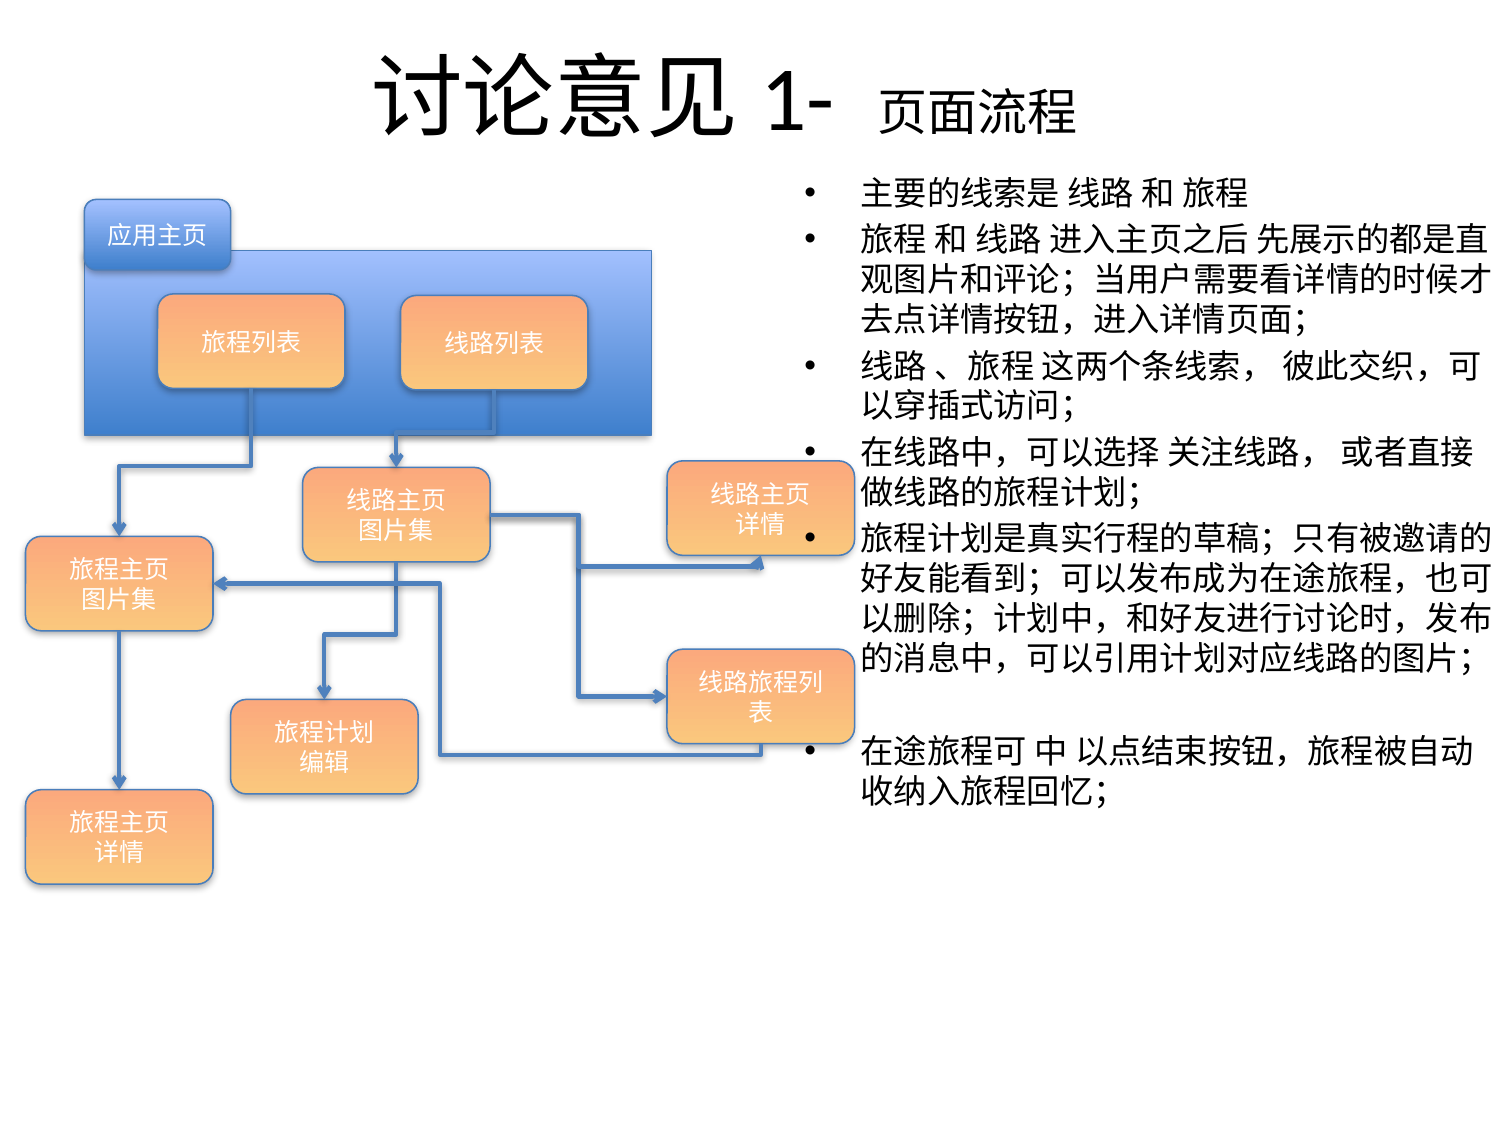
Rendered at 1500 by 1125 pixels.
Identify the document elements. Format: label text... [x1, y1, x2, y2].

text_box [110, 396, 260, 529]
text_box 应用主页 [83, 198, 232, 271]
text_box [573, 563, 668, 697]
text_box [406, 389, 568, 938]
text_box 线路主页 详情 [666, 460, 789, 557]
text_box [84, 250, 652, 436]
text_box 线路主页 图片集 [301, 466, 401, 563]
text_box 线路旅程列表 [666, 648, 789, 745]
list 主要的线索是 线路 和 旅程 旅程 和 线路 进入主页之后 先展示的都是直观图片和评论；当用户需要看详情的时候才去点详情按钮，进入详情页面； 线路 、旅程 这两个条线索， 彼此交织，可以穿插式访问； 在线路中，可以选择 关注线路， 或者直接做线路的旅程计划； 旅程计划是真实行程的草稿；只有被邀请的好友能看到；可以发布成为在途旅程，也可以删除；计划中，和好友进行讨论时，发布的消息中，可以引用计划对应线路的图片； 在途旅程可 中 以点结束按钮，旅程被自动收纳入旅程回忆； [789, 164, 1500, 1072]
title 讨论意见1- 页面流程 [49, 0, 1400, 188]
text_box 旅程列表 [156, 293, 346, 390]
text_box 线路列表 [399, 294, 589, 391]
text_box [291, 594, 401, 667]
text_box 旅程主页 图片集 [24, 535, 214, 632]
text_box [406, 379, 485, 389]
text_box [573, 514, 761, 556]
text_box 旅程主页 详情 [24, 788, 214, 885]
text_box 旅程计划 编辑 [229, 698, 401, 795]
